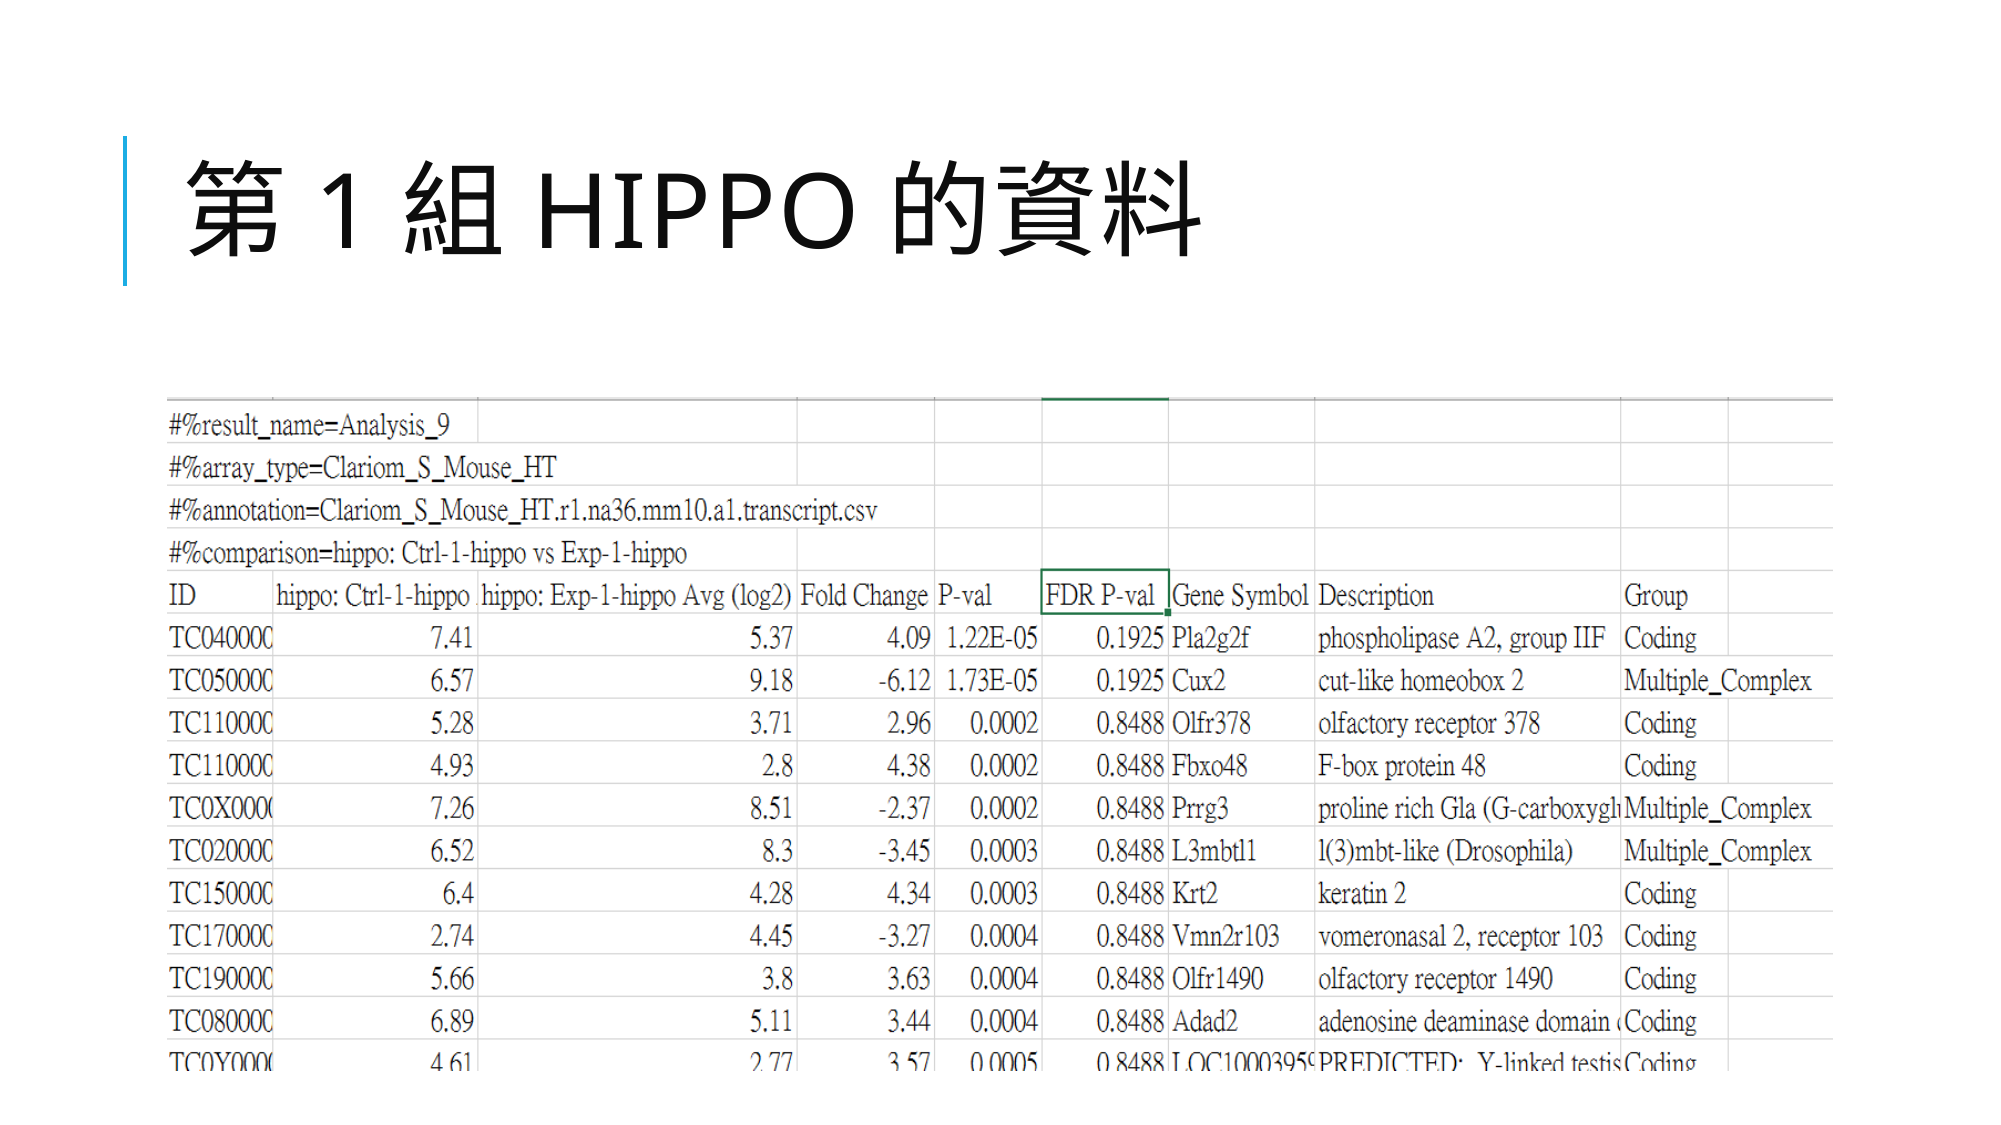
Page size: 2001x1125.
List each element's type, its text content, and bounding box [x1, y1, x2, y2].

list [167, 397, 1833, 1071]
title 第1組hippo的資料 [168, 96, 1763, 342]
